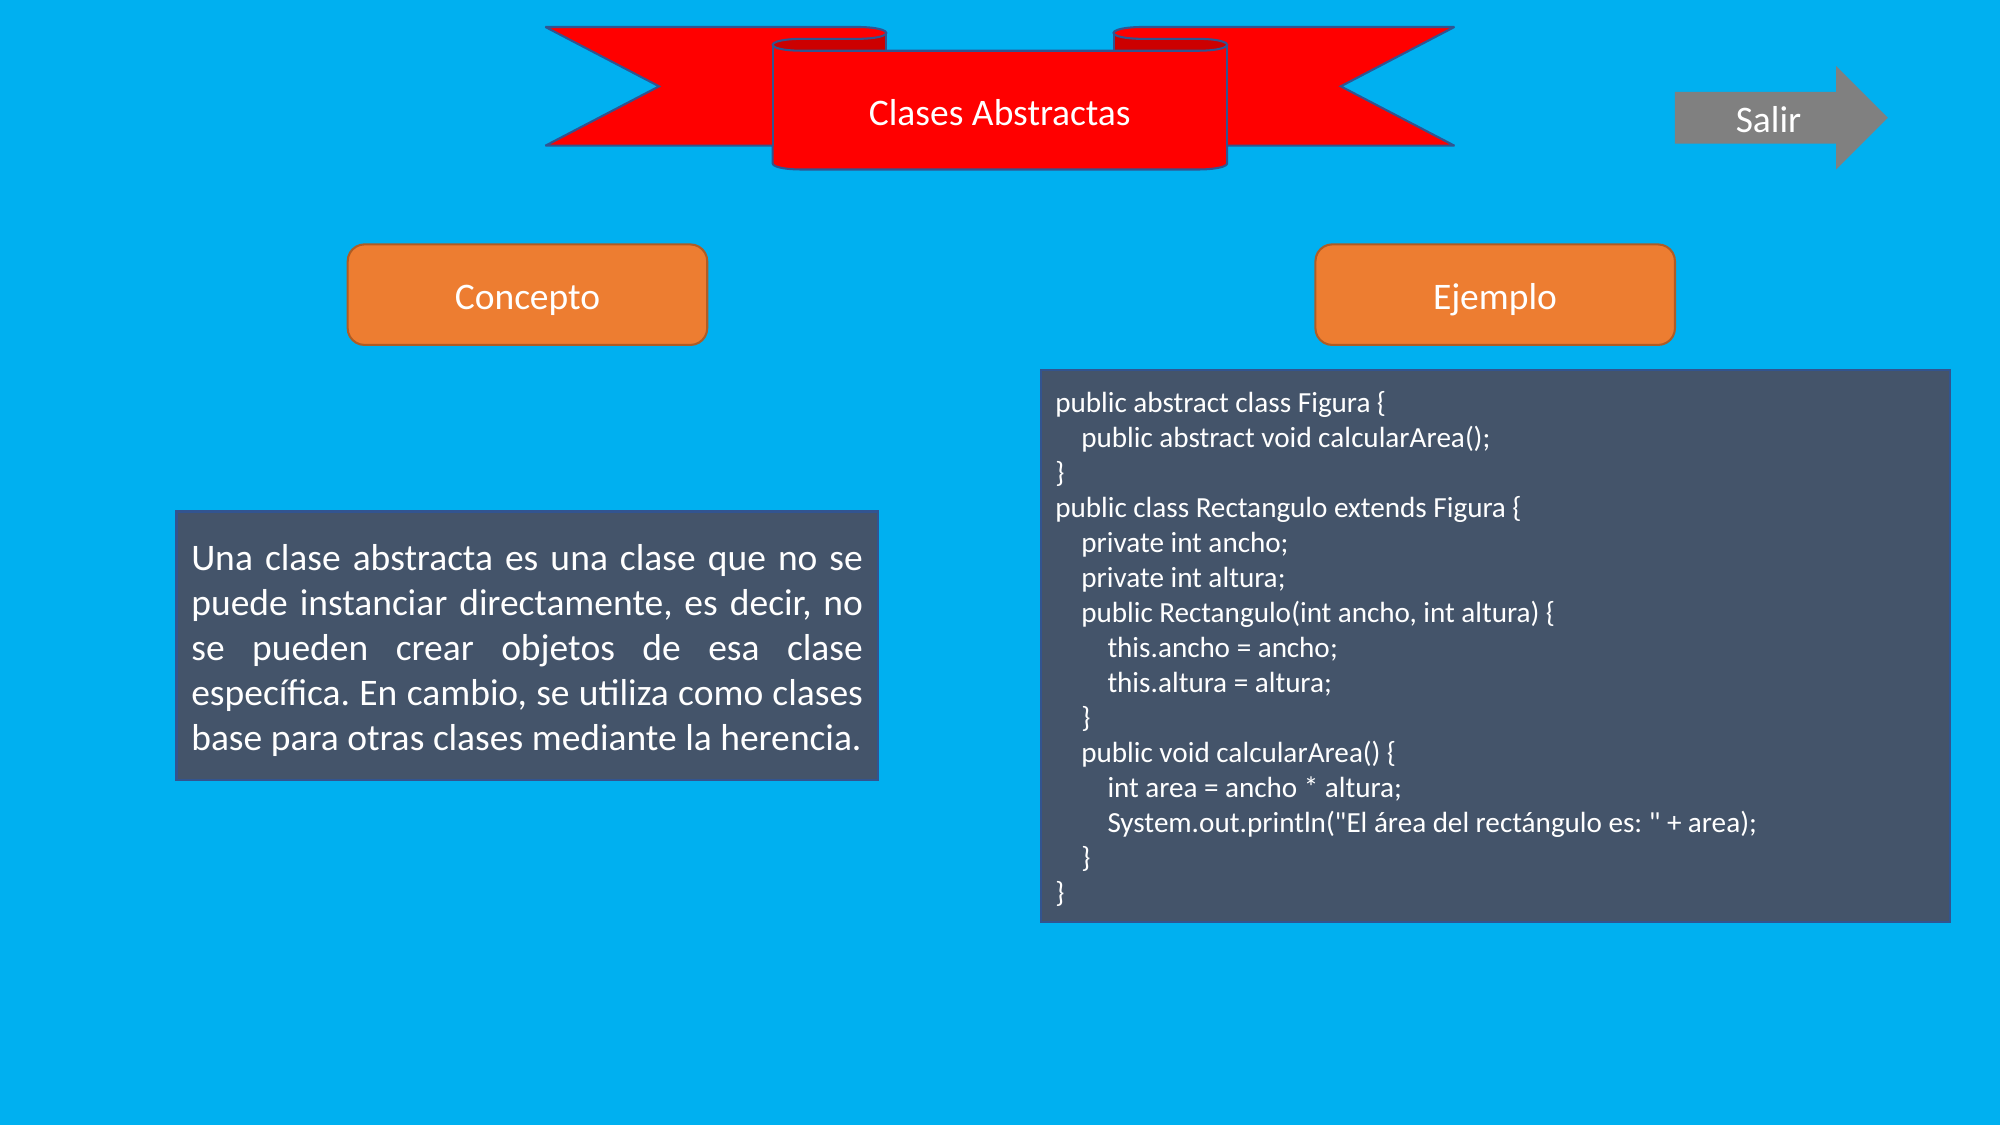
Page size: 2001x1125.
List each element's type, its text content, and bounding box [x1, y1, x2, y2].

text_box [0, 0, 2000, 1125]
text_box Salir [1673, 63, 1890, 173]
